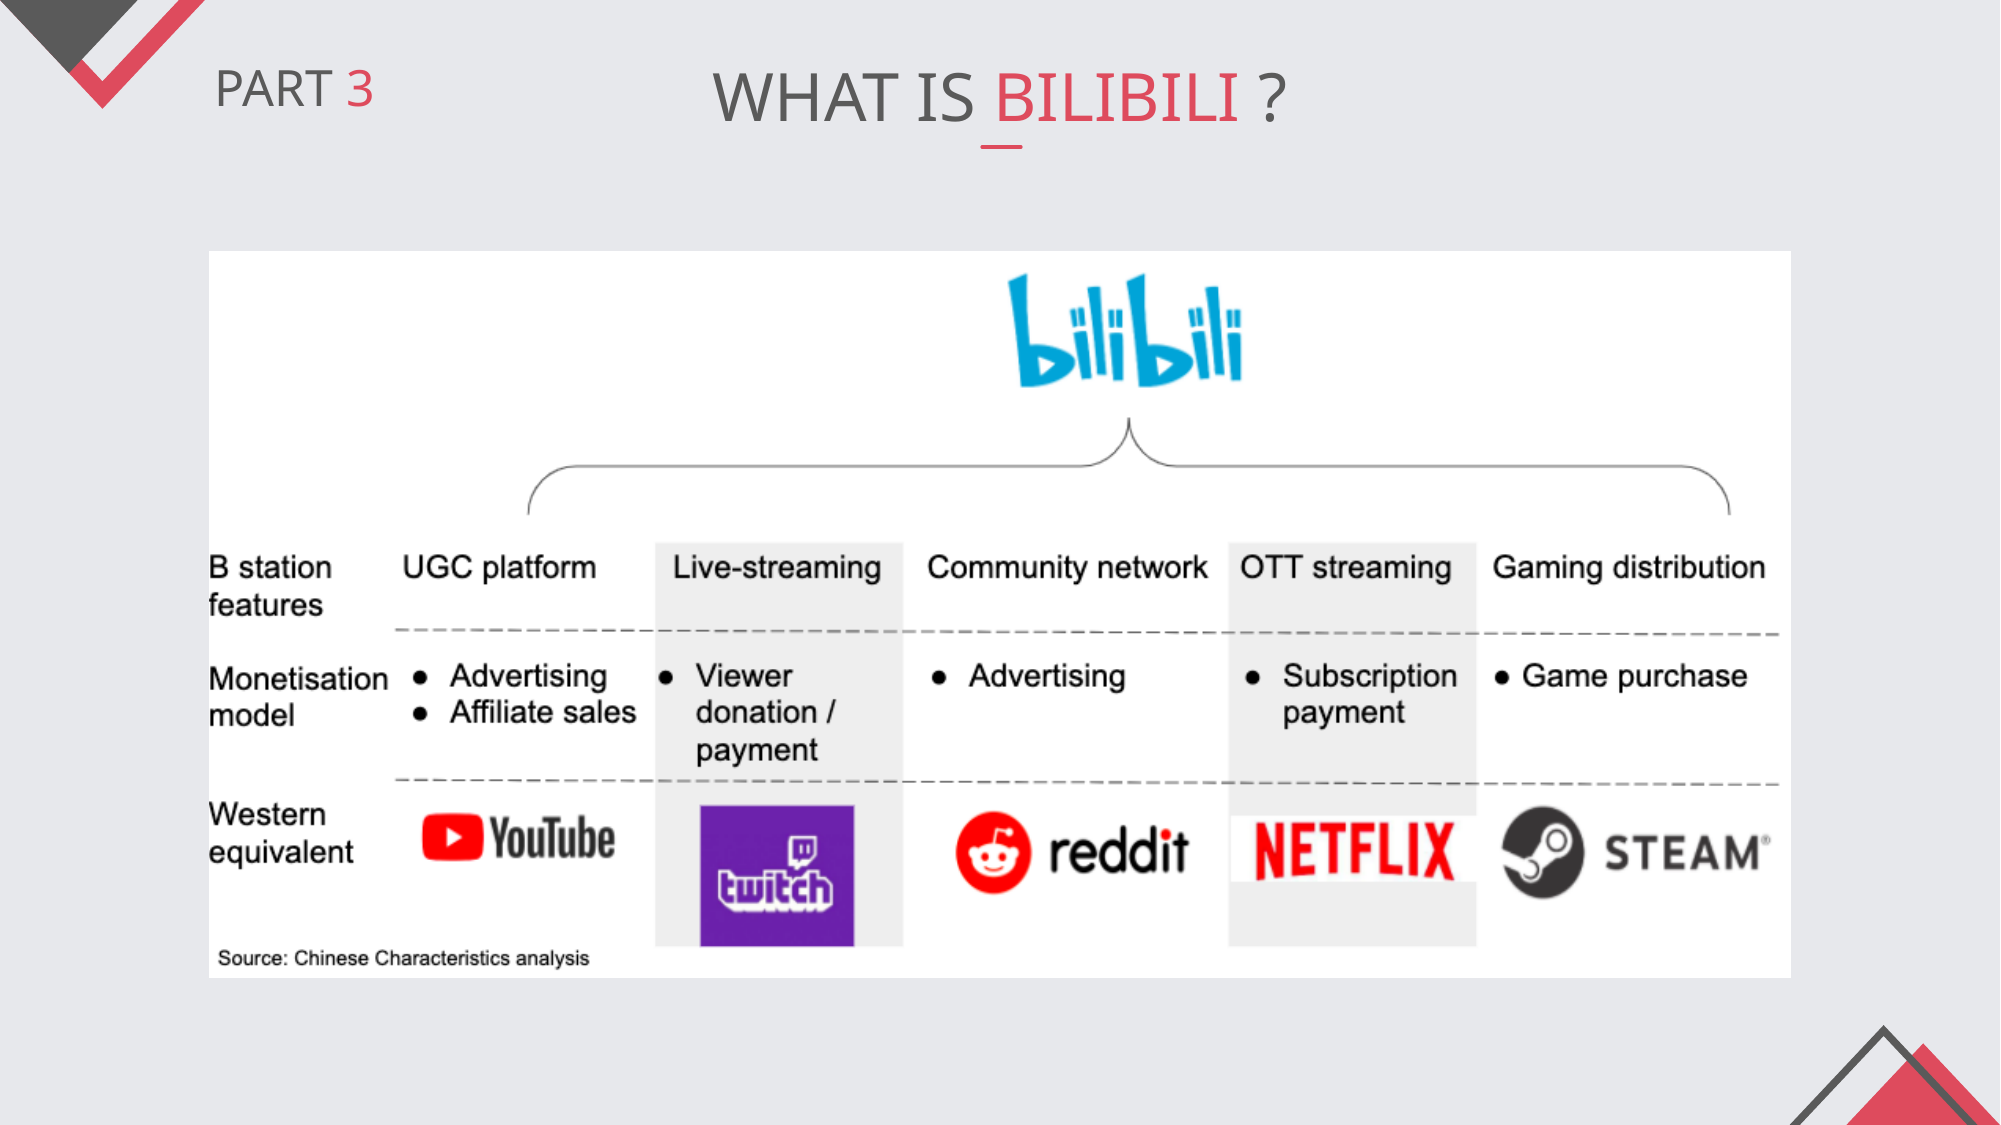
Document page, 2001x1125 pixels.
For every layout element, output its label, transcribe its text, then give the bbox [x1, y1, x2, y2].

text_box PART 3 [199, 48, 390, 124]
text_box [1789, 1024, 2000, 1125]
text_box WHAT IS BILIBILI ? [697, 47, 1303, 143]
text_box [0, 0, 205, 109]
picture [209, 251, 1791, 978]
